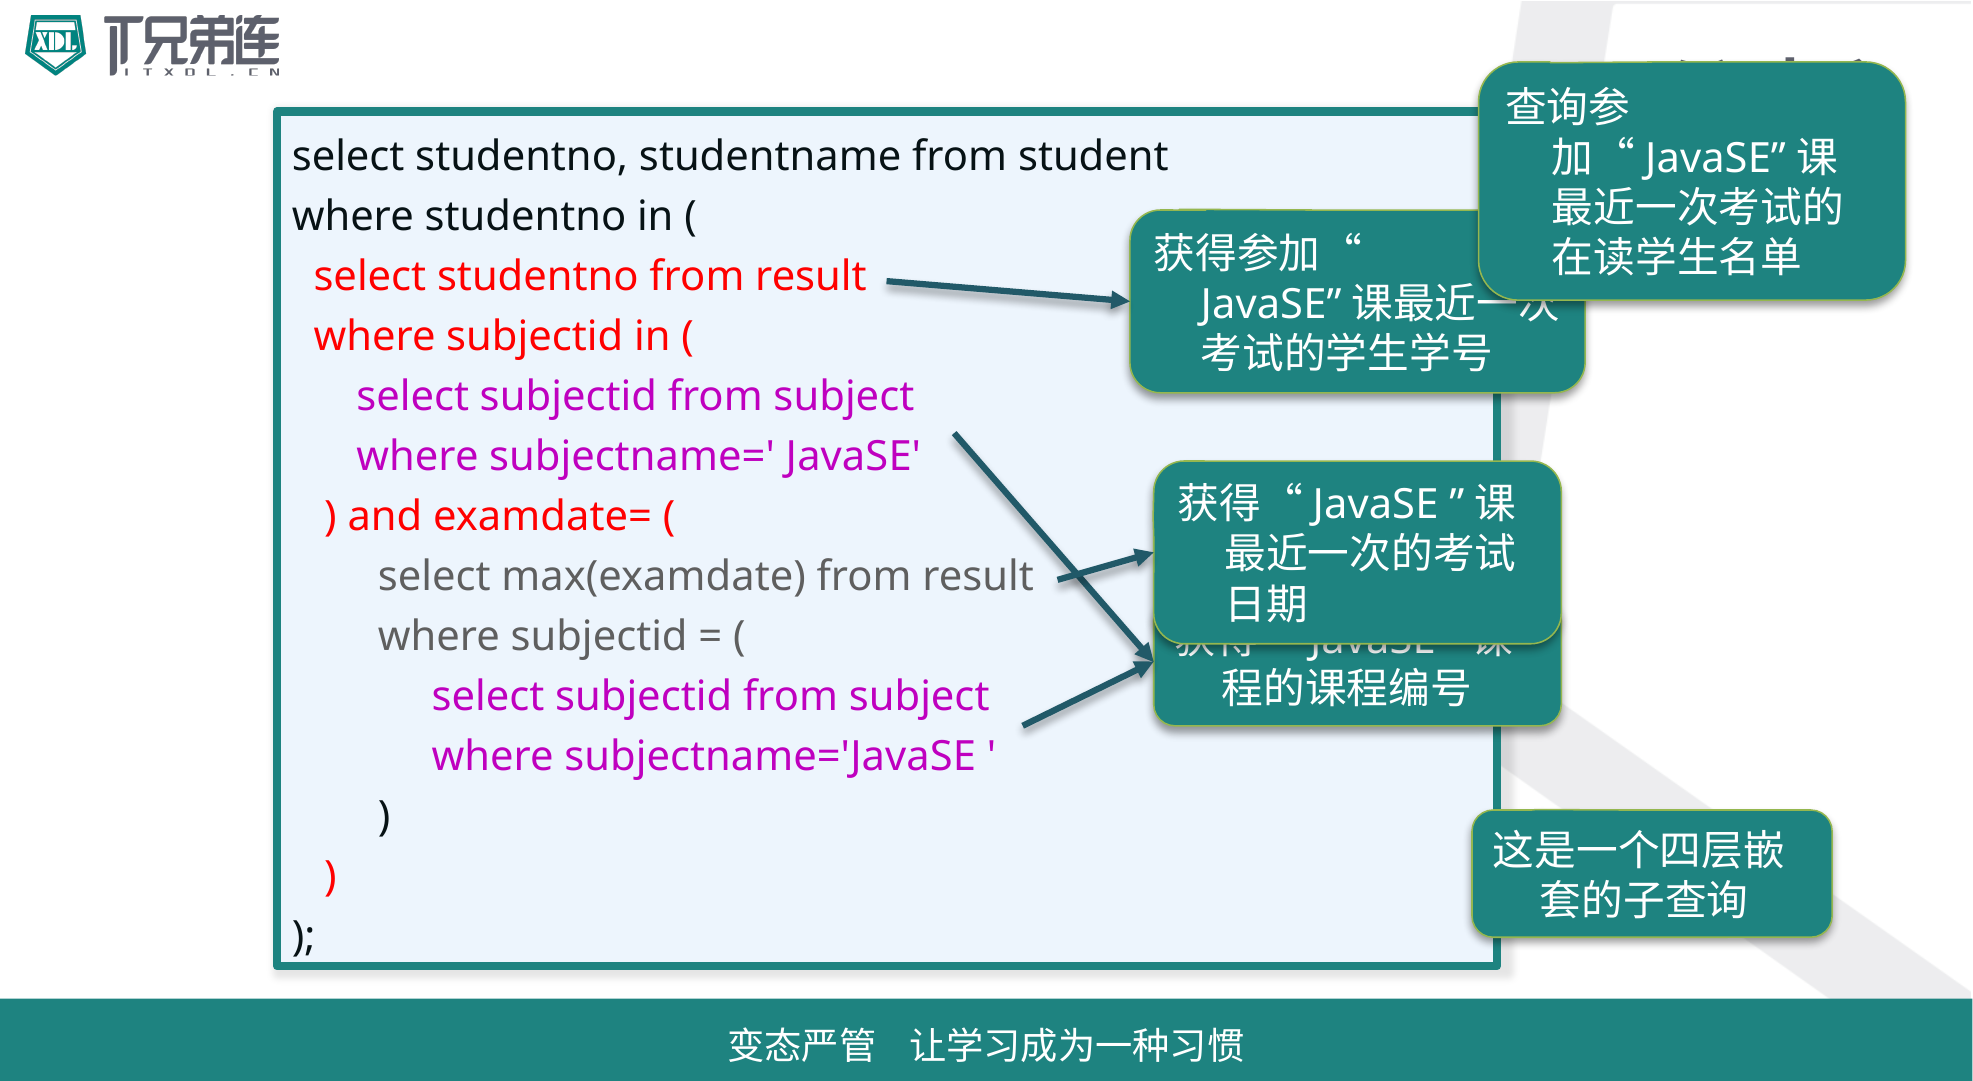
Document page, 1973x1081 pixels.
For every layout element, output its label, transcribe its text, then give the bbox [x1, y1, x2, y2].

text_box 获得“JavaSE ”课程的课程编号 [1159, 639, 1562, 726]
text_box select studentno, studentname from student where studentno in ( select studentno from result where subjectid in ( select subjectid from subject where subjectname=' JavaSE' ) and examdate= ( select max(examdate) from result where subjectid = ( select subjectid from subject where subjectname='JavaSE ' ) ) ); [277, 111, 1497, 967]
picture [25, 15, 279, 76]
text_box 获得参加“ JavaSE”课最近一次考试的学生学号 [1129, 209, 1586, 393]
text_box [886, 280, 1131, 301]
text_box 这是一个四层嵌套的子查询 [1472, 809, 1833, 938]
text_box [1022, 661, 1154, 726]
text_box 查询参加“JavaSE”课最近一次考试的在读学生名单 [1478, 61, 1906, 301]
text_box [953, 432, 1154, 662]
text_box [1057, 551, 1154, 581]
text_box 获得“JavaSE ”课最近一次的考试日期 [1160, 460, 1562, 644]
title 分析 [353, 5, 1887, 108]
